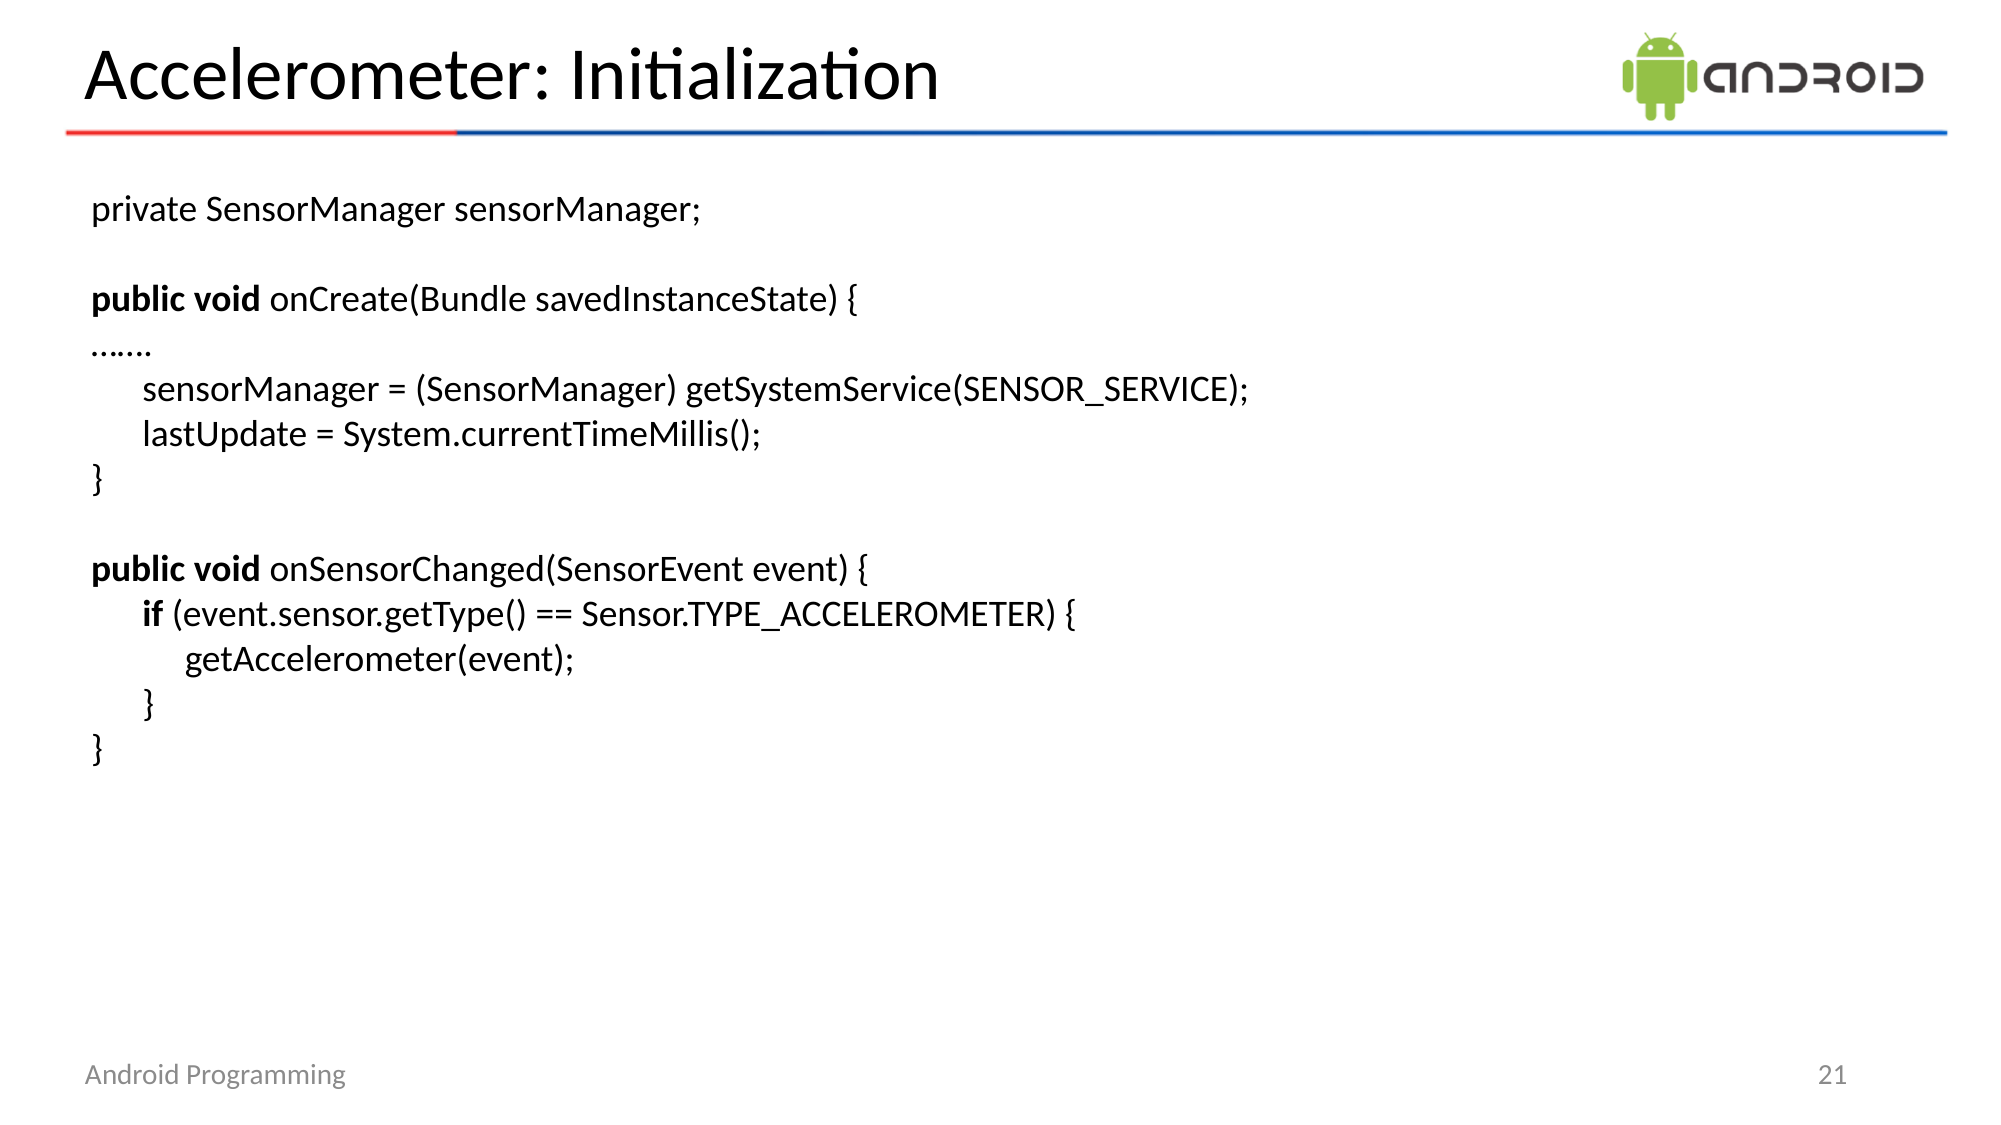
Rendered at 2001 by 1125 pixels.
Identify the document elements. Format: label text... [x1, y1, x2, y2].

footer Android Programming [69, 1042, 1412, 1103]
text_box Accelerometer: Initialization [69, 17, 1425, 123]
text_box private SensorManager sensorManager; public void onCreate(Bundle savedInstanceState) { ……. sensorManager = (SensorManager) getSystemService(SENSOR_SERVICE); lastUpdate = System.currentTimeMillis(); } public void onSensorChanged(SensorEvent event) { if (event.sensor.getType() == Sensor.TYPE_ACCELEROMETER) { getAccelerometer(event); } } [76, 176, 1274, 777]
picture [59, 0, 1970, 177]
slide_number 21 [1412, 1042, 1863, 1103]
